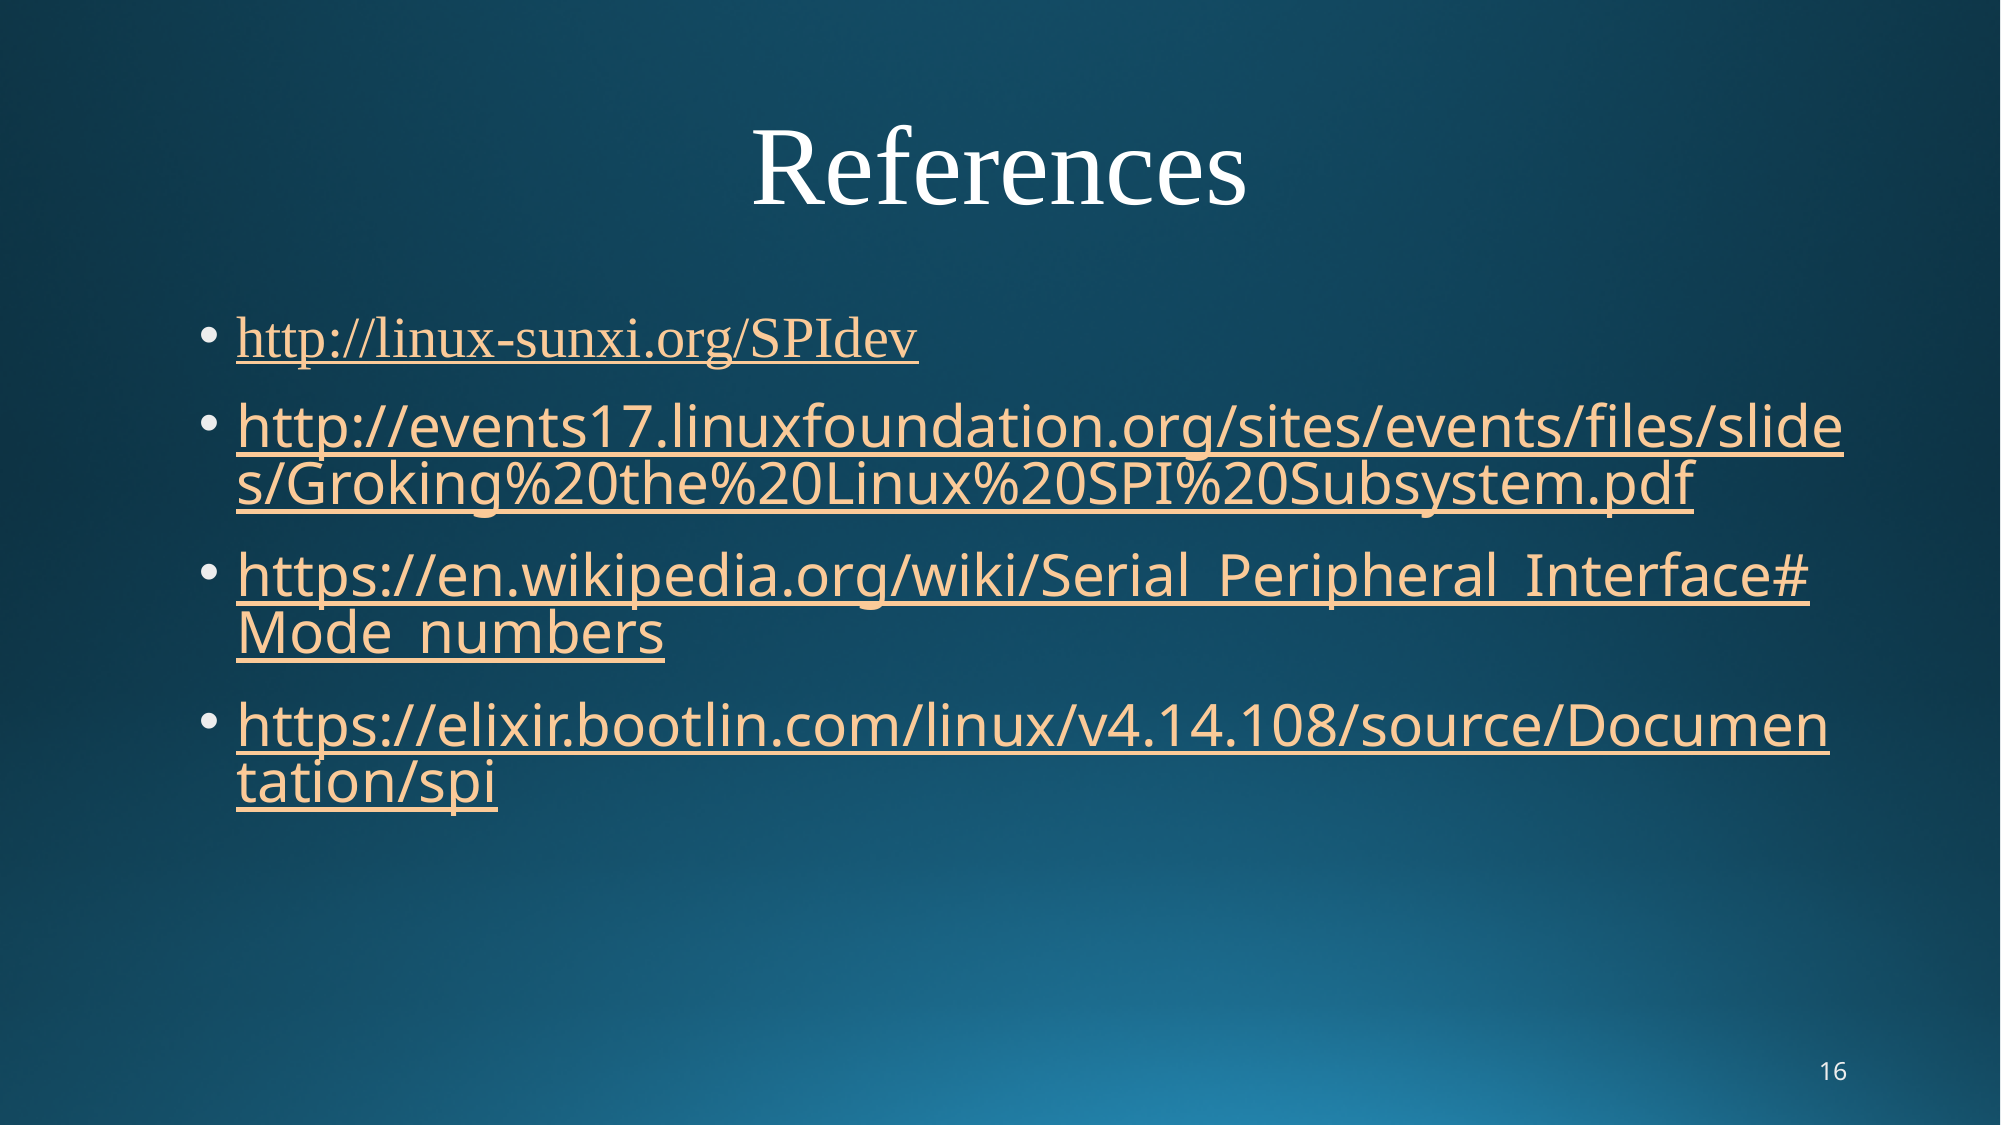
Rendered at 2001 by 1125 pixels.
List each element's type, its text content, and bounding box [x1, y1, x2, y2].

slide_number 16 [1412, 1042, 1863, 1103]
picture [0, 0, 2001, 1125]
list http://linux-sunxi.org/SPIdev http://events17.linuxfoundation.org/sites/events/files/slides/Groking%20the%20Linux%20SPI%20Subsystem.pdf https://en.wikipedia.org/wiki/Serial_Peripheral_Interface#Mode_numbers https://elixir.bootlin.com/linux/v4.14.108/source/Documentation/spi [183, 299, 1863, 1014]
title References [137, 59, 1863, 278]
